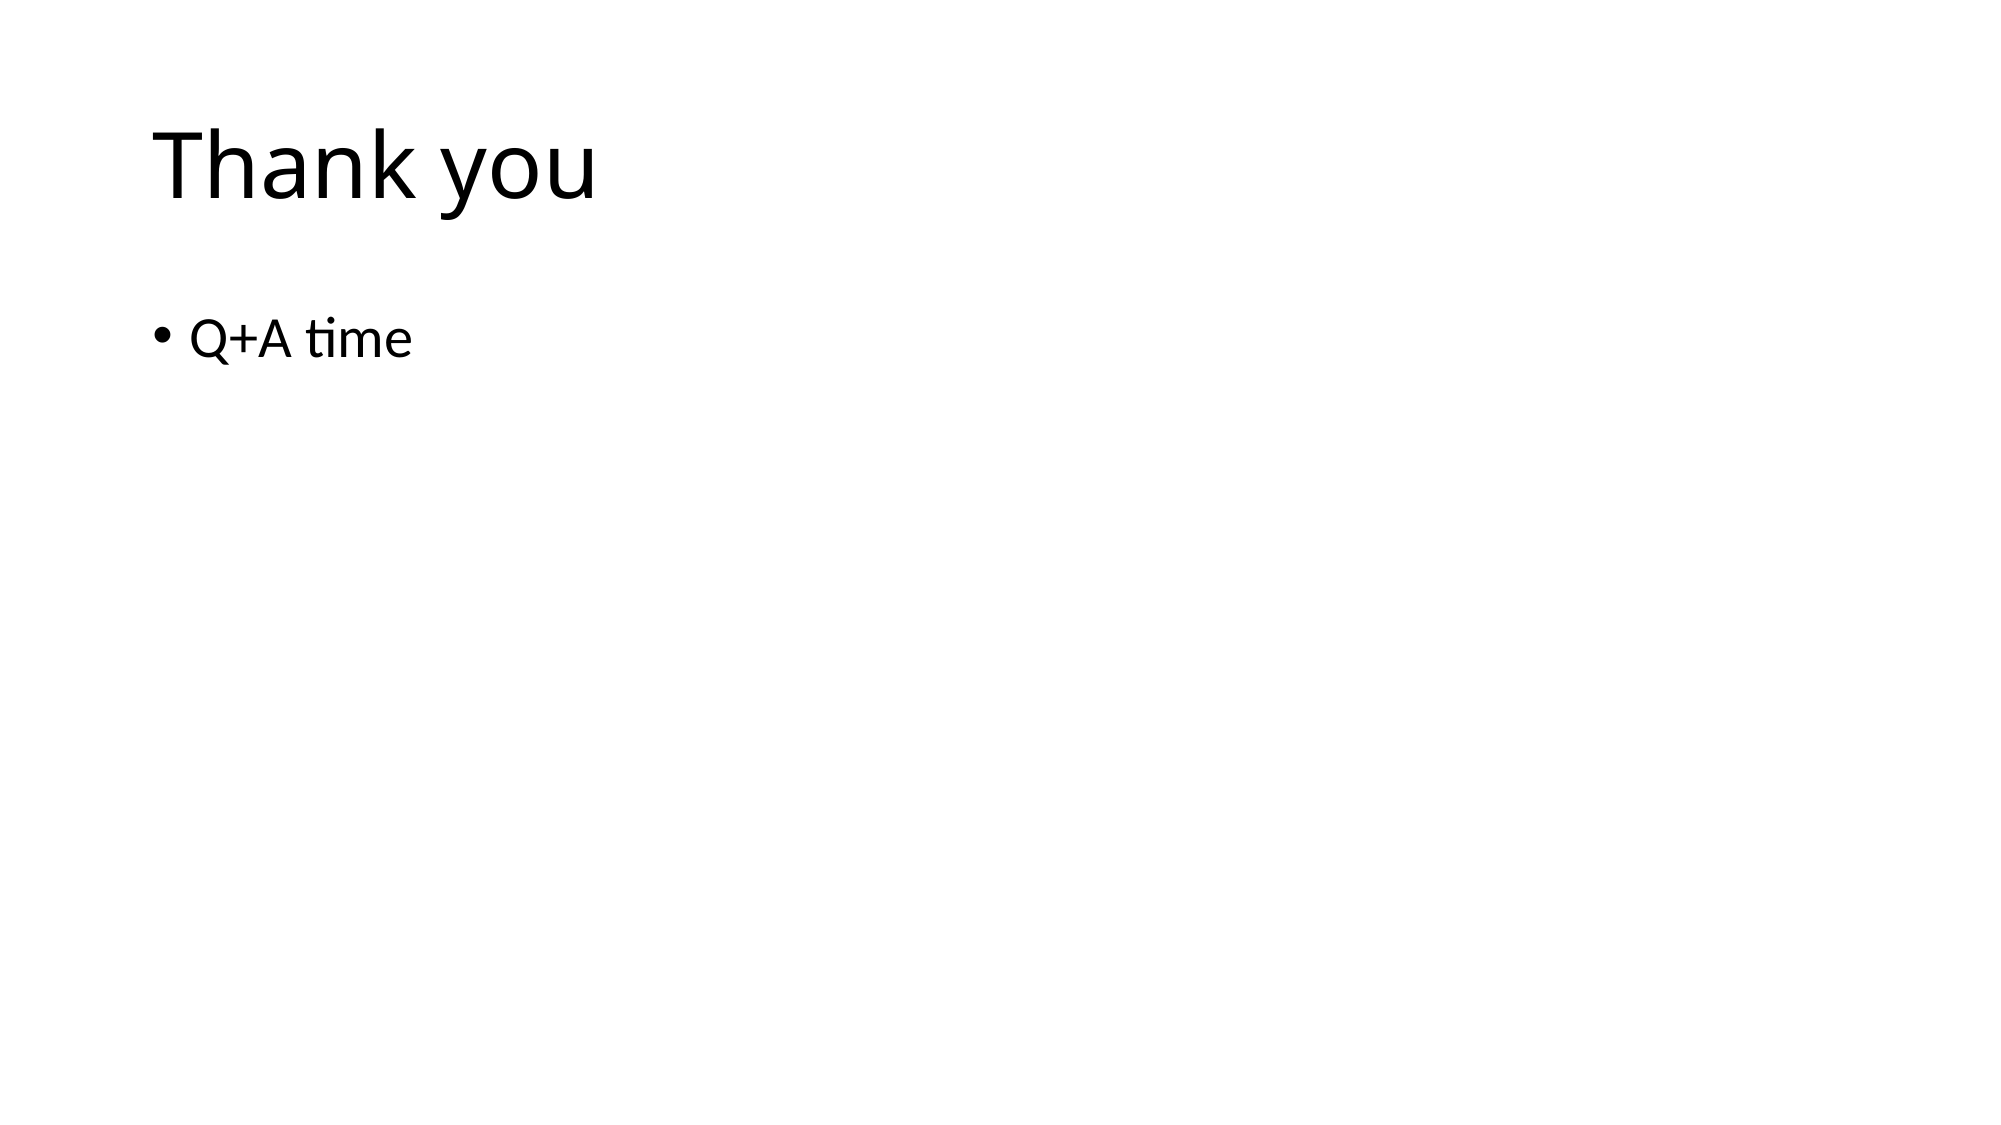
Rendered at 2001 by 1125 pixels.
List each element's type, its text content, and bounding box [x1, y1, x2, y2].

title Thank you [137, 59, 1863, 278]
list Q+A time [137, 299, 1863, 1014]
